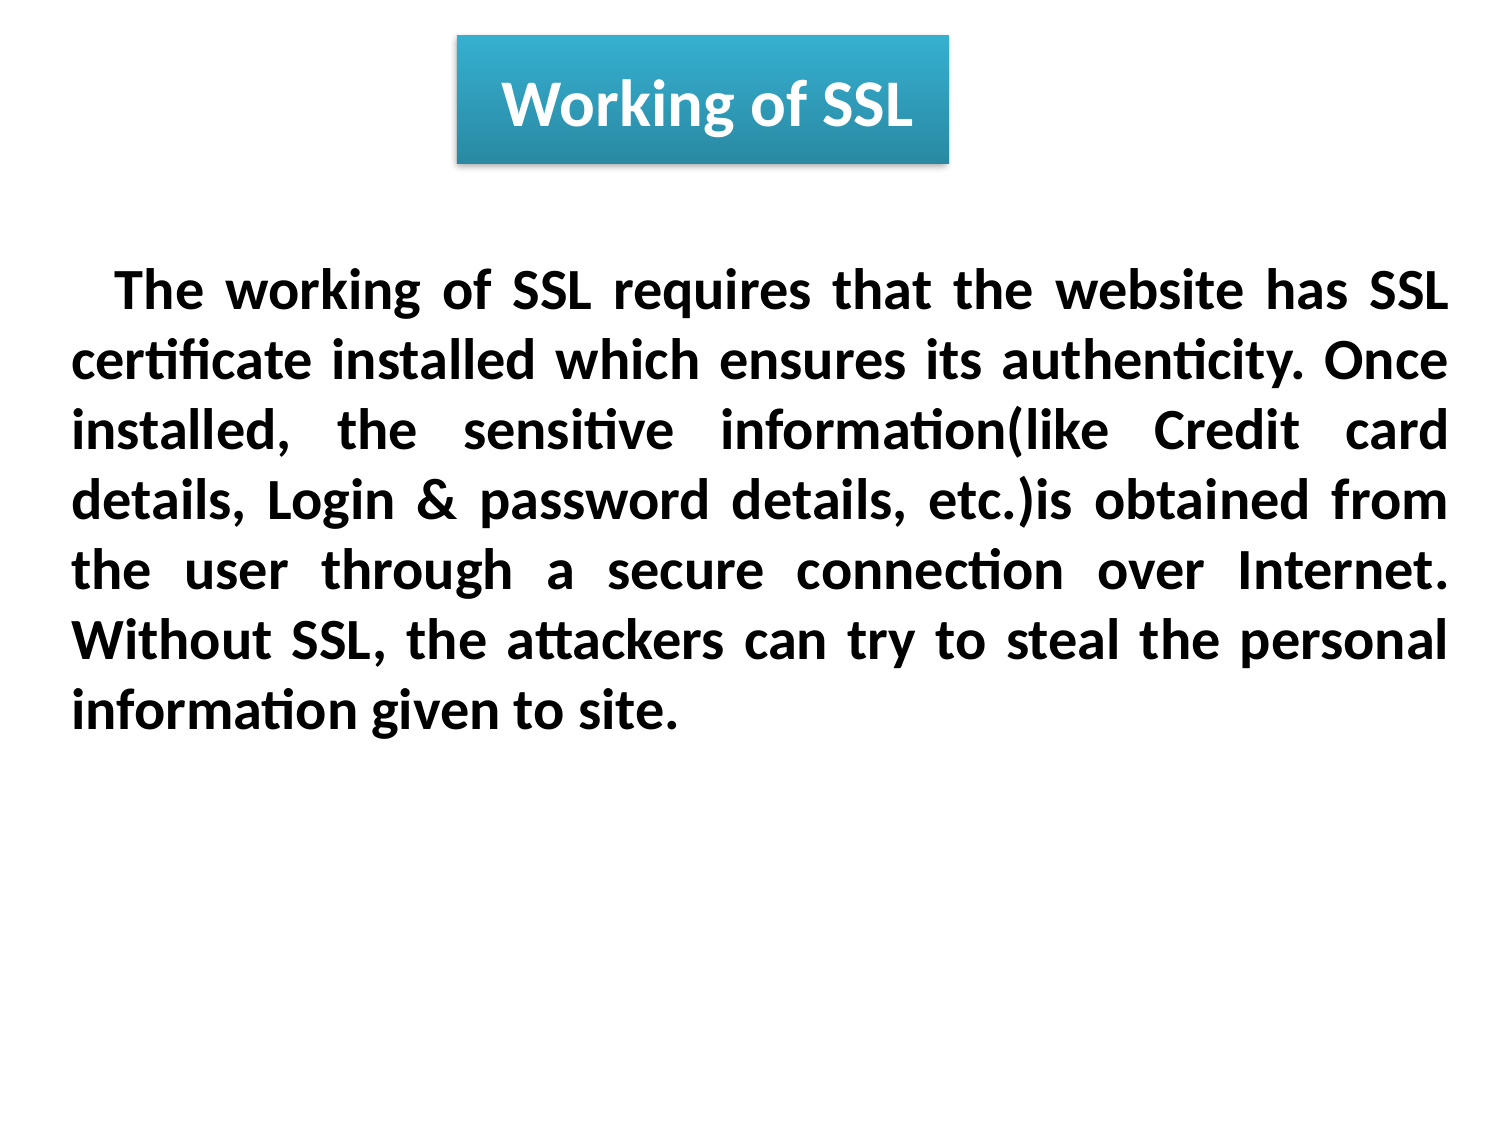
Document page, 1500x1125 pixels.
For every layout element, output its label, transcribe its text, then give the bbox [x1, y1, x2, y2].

list The working of SSL requires that the website has SSL certificate installed which ensures its authenticity. Once installed, the sensitive information(like Credit card details, Login & password details, etc.)is obtained from the user through a secure connection over Internet. Without SSL, the attackers can try to steal the personal information given to site. [0, 152, 1465, 1125]
text_box Working of SSL [456, 35, 950, 164]
